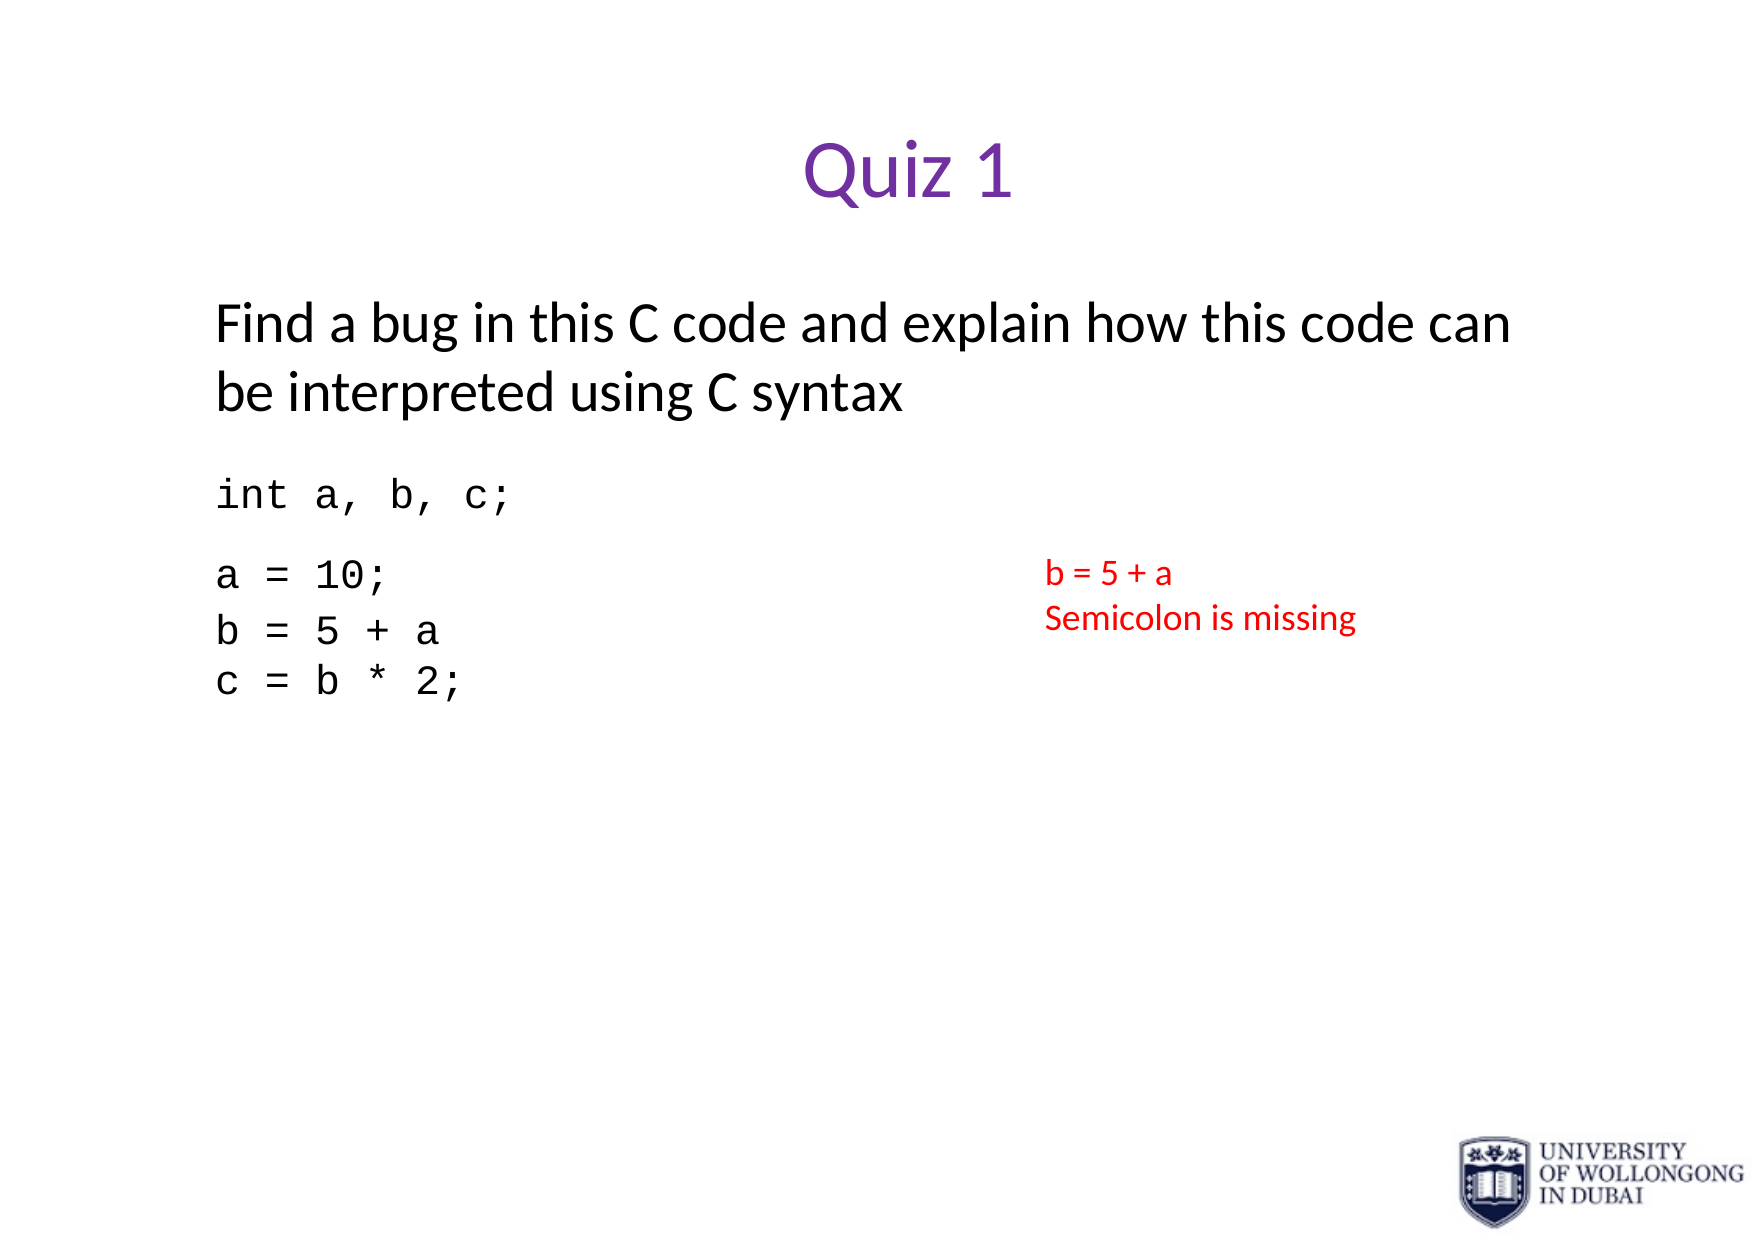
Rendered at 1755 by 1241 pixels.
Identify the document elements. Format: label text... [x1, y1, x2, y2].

table_cell = [253, 660, 302, 716]
table_header a [209, 554, 253, 610]
table_header = [253, 554, 302, 610]
text_box [629, 593, 1468, 807]
table_cell c [209, 660, 253, 716]
table_header 10; [302, 554, 471, 610]
text_box Find a bug in this C code and explain how this code can be interpreted using C syntax int a, b, c; [212, 283, 1517, 518]
table_cell 5 + a [302, 610, 471, 660]
table_cell = [253, 610, 302, 660]
table_cell b * 2; [302, 660, 471, 716]
title Quiz 1 [221, 114, 1533, 322]
text_box b = 5 + a Semicolon is missing [1030, 540, 1468, 646]
table_cell b [209, 610, 253, 660]
picture [1452, 1132, 1755, 1238]
